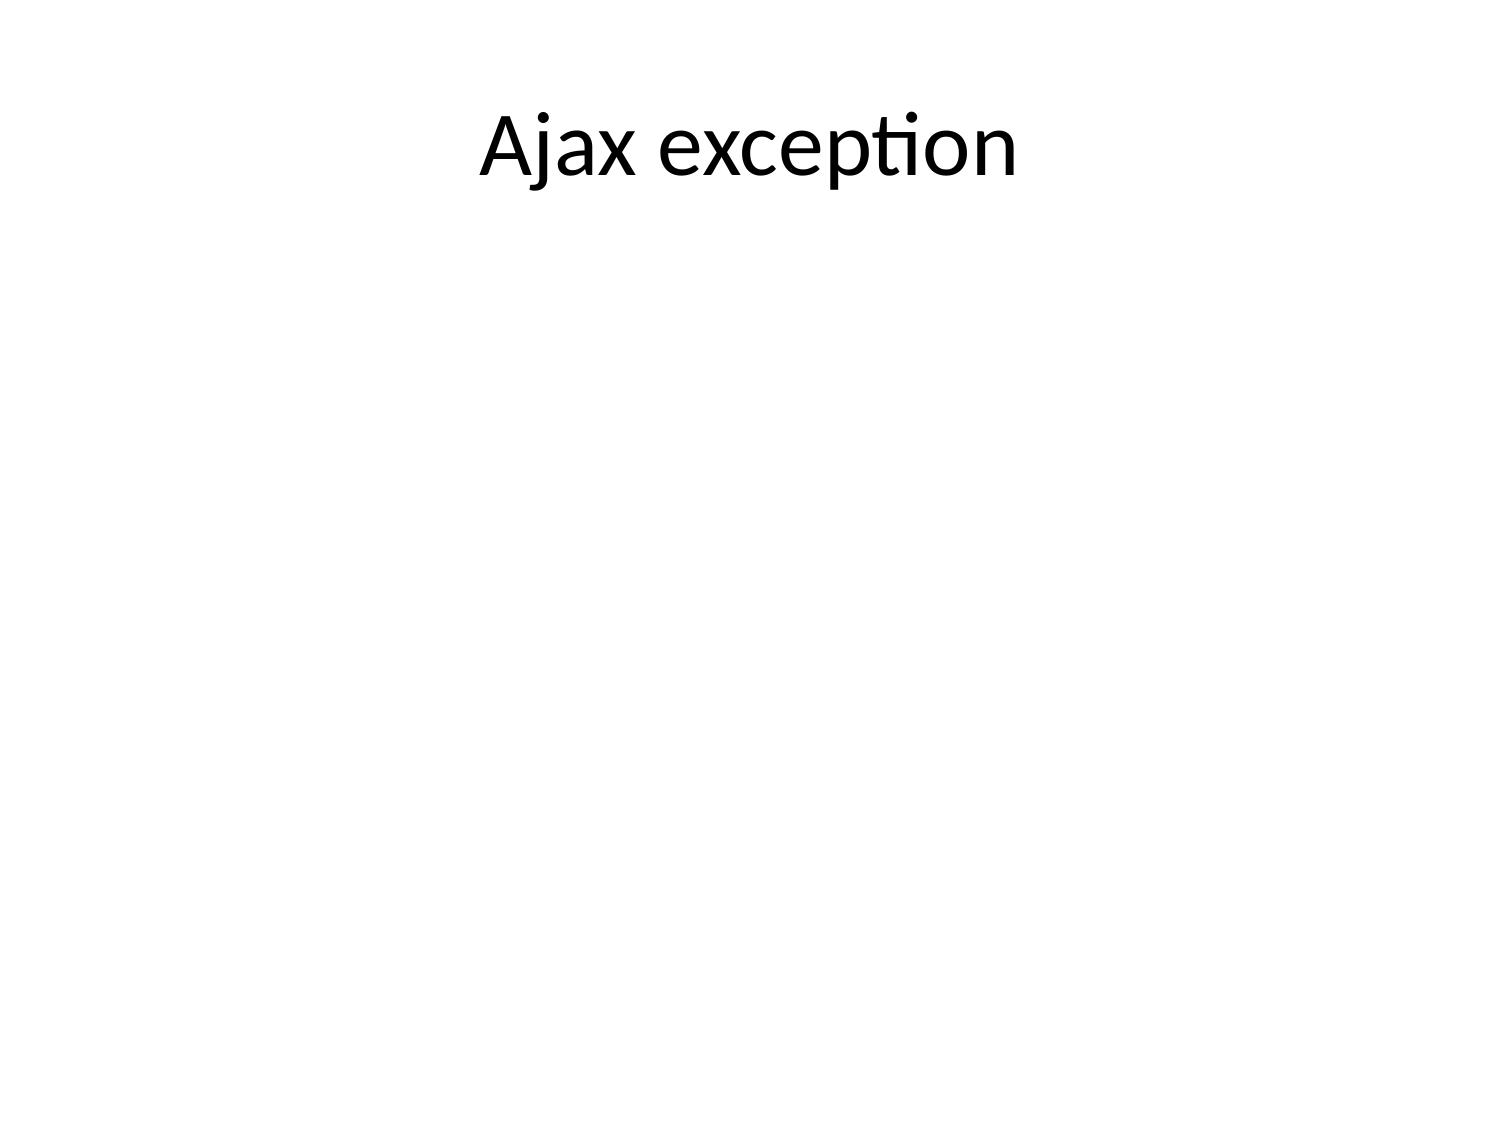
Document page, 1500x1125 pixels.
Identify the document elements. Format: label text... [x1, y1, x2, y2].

title Ajax exception [75, 45, 1425, 233]
